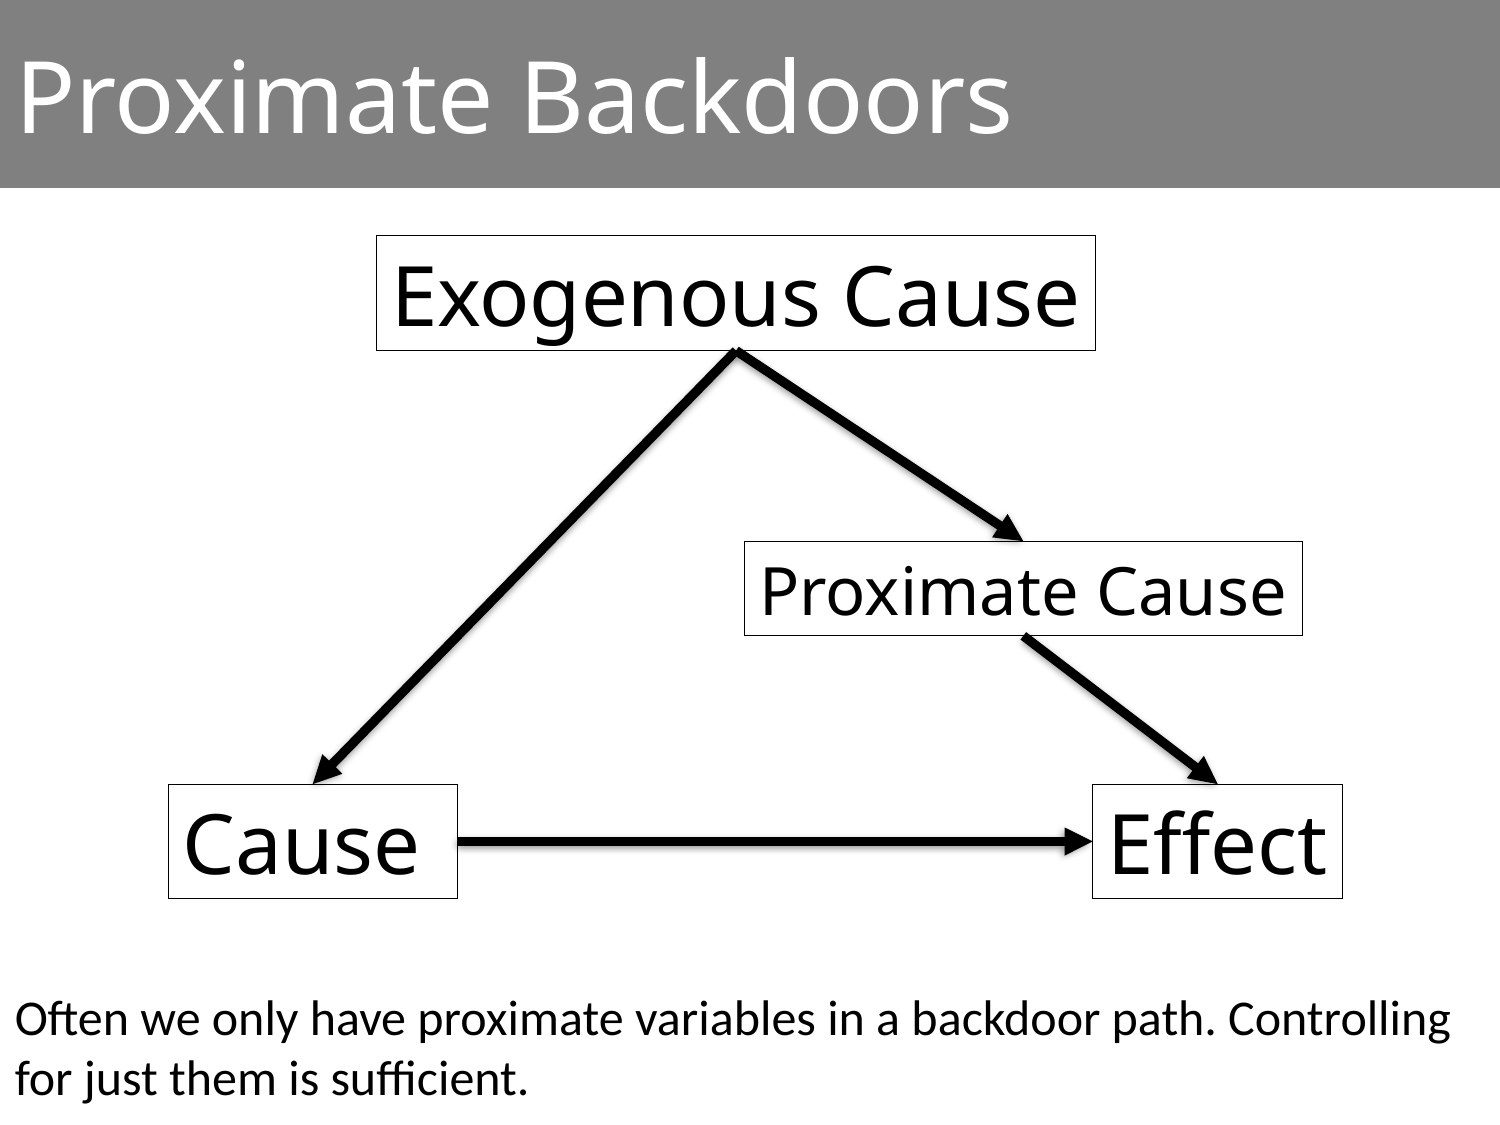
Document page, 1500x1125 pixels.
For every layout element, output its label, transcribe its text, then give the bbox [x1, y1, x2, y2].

text_box Effect [1092, 784, 1343, 899]
text_box Exogenous Cause [376, 235, 1096, 351]
text_box Cause [168, 784, 458, 899]
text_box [1023, 636, 1218, 785]
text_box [312, 351, 737, 785]
text_box Proximate Cause [744, 541, 1303, 636]
text_box Often we only have proximate variables in a backdoor path. Controlling for just them is sufficient. [0, 977, 1500, 1113]
title Proximate Backdoors [0, 0, 1500, 188]
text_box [735, 351, 1024, 542]
